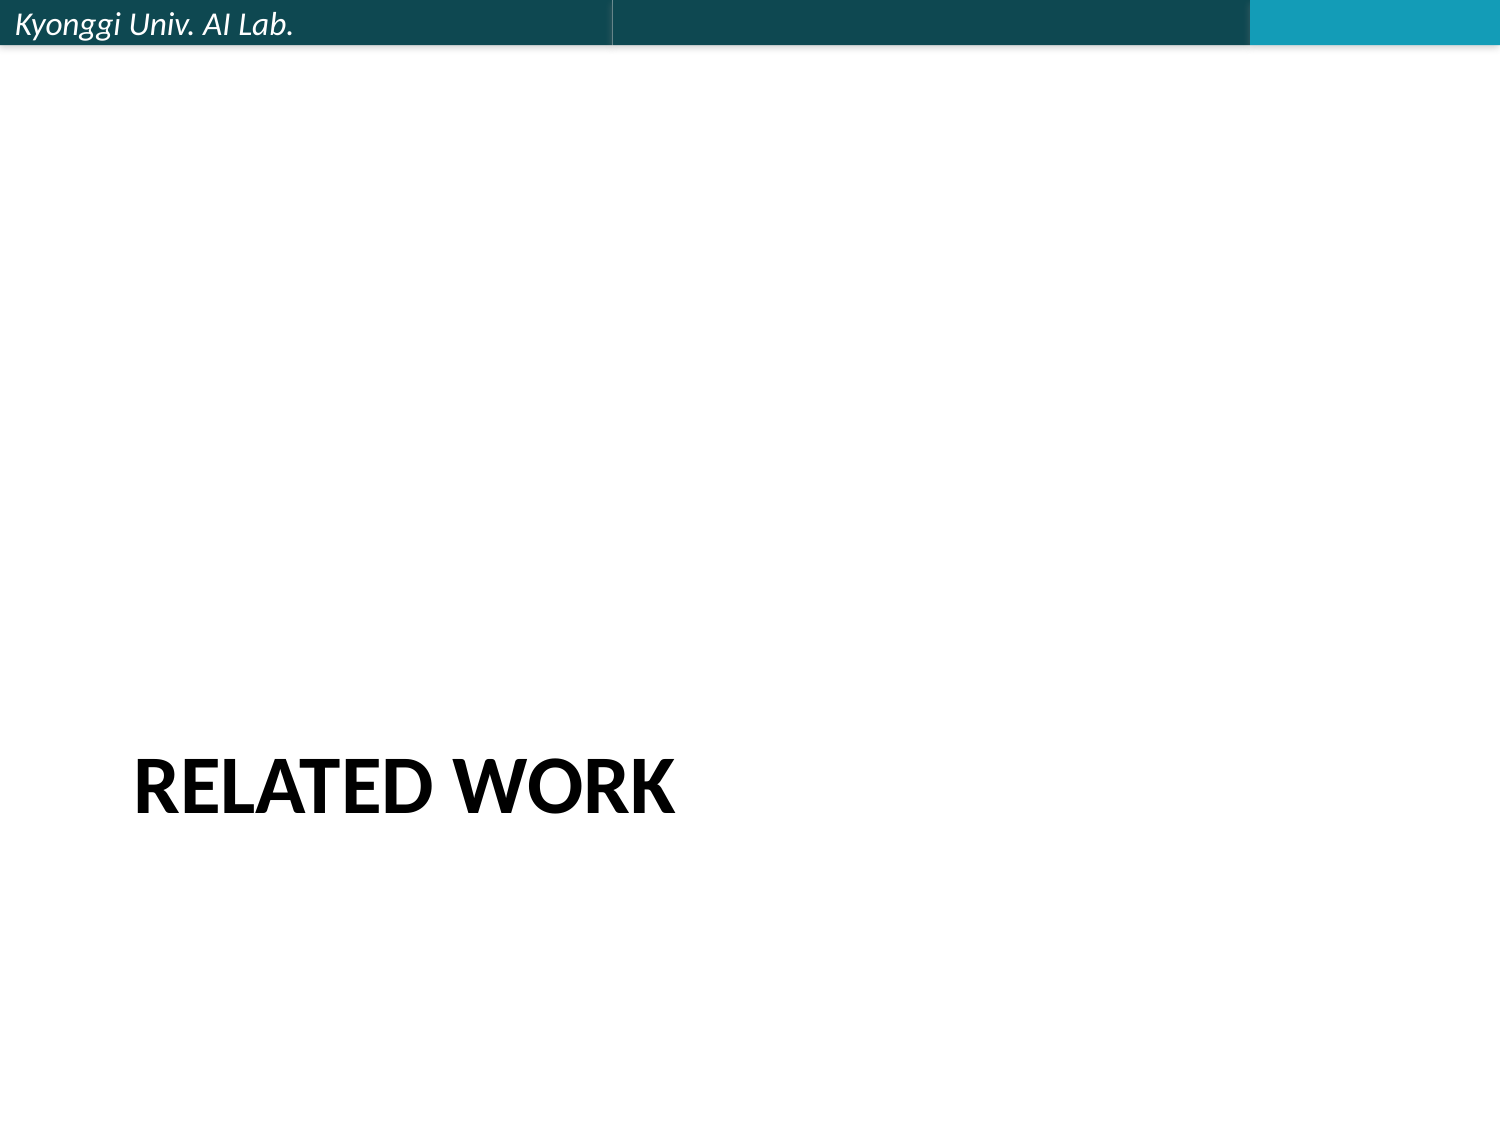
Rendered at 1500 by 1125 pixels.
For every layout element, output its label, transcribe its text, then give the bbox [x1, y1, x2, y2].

title Related Work [118, 722, 1394, 947]
